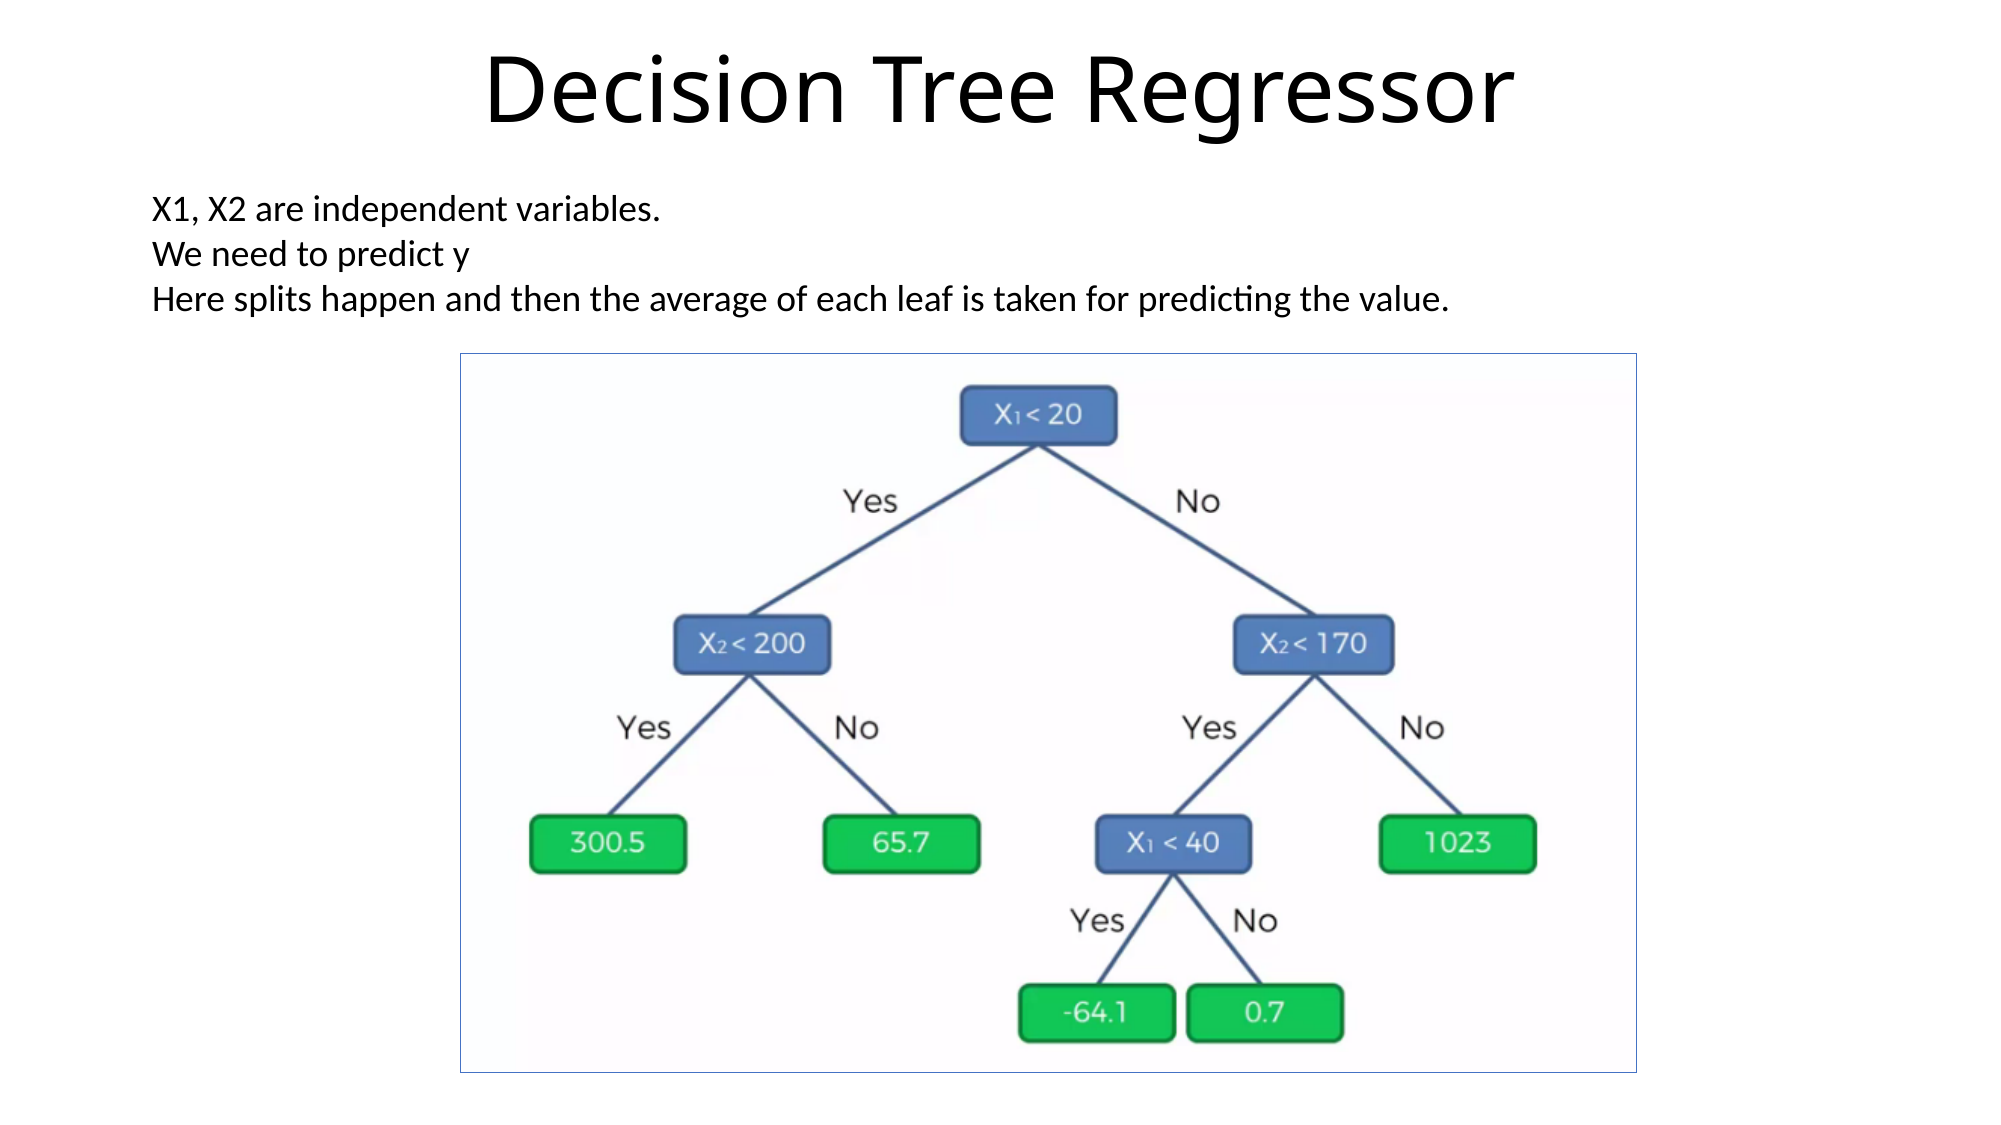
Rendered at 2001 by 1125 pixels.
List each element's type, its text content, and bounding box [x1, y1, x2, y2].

text_box Decision Tree Regressor [137, 31, 1863, 150]
picture [460, 353, 1637, 1073]
text_box X1, X2 are independent variables. We need to predict y Here splits happen and then the average of each leaf is taken for predicting the value. [137, 176, 1908, 326]
